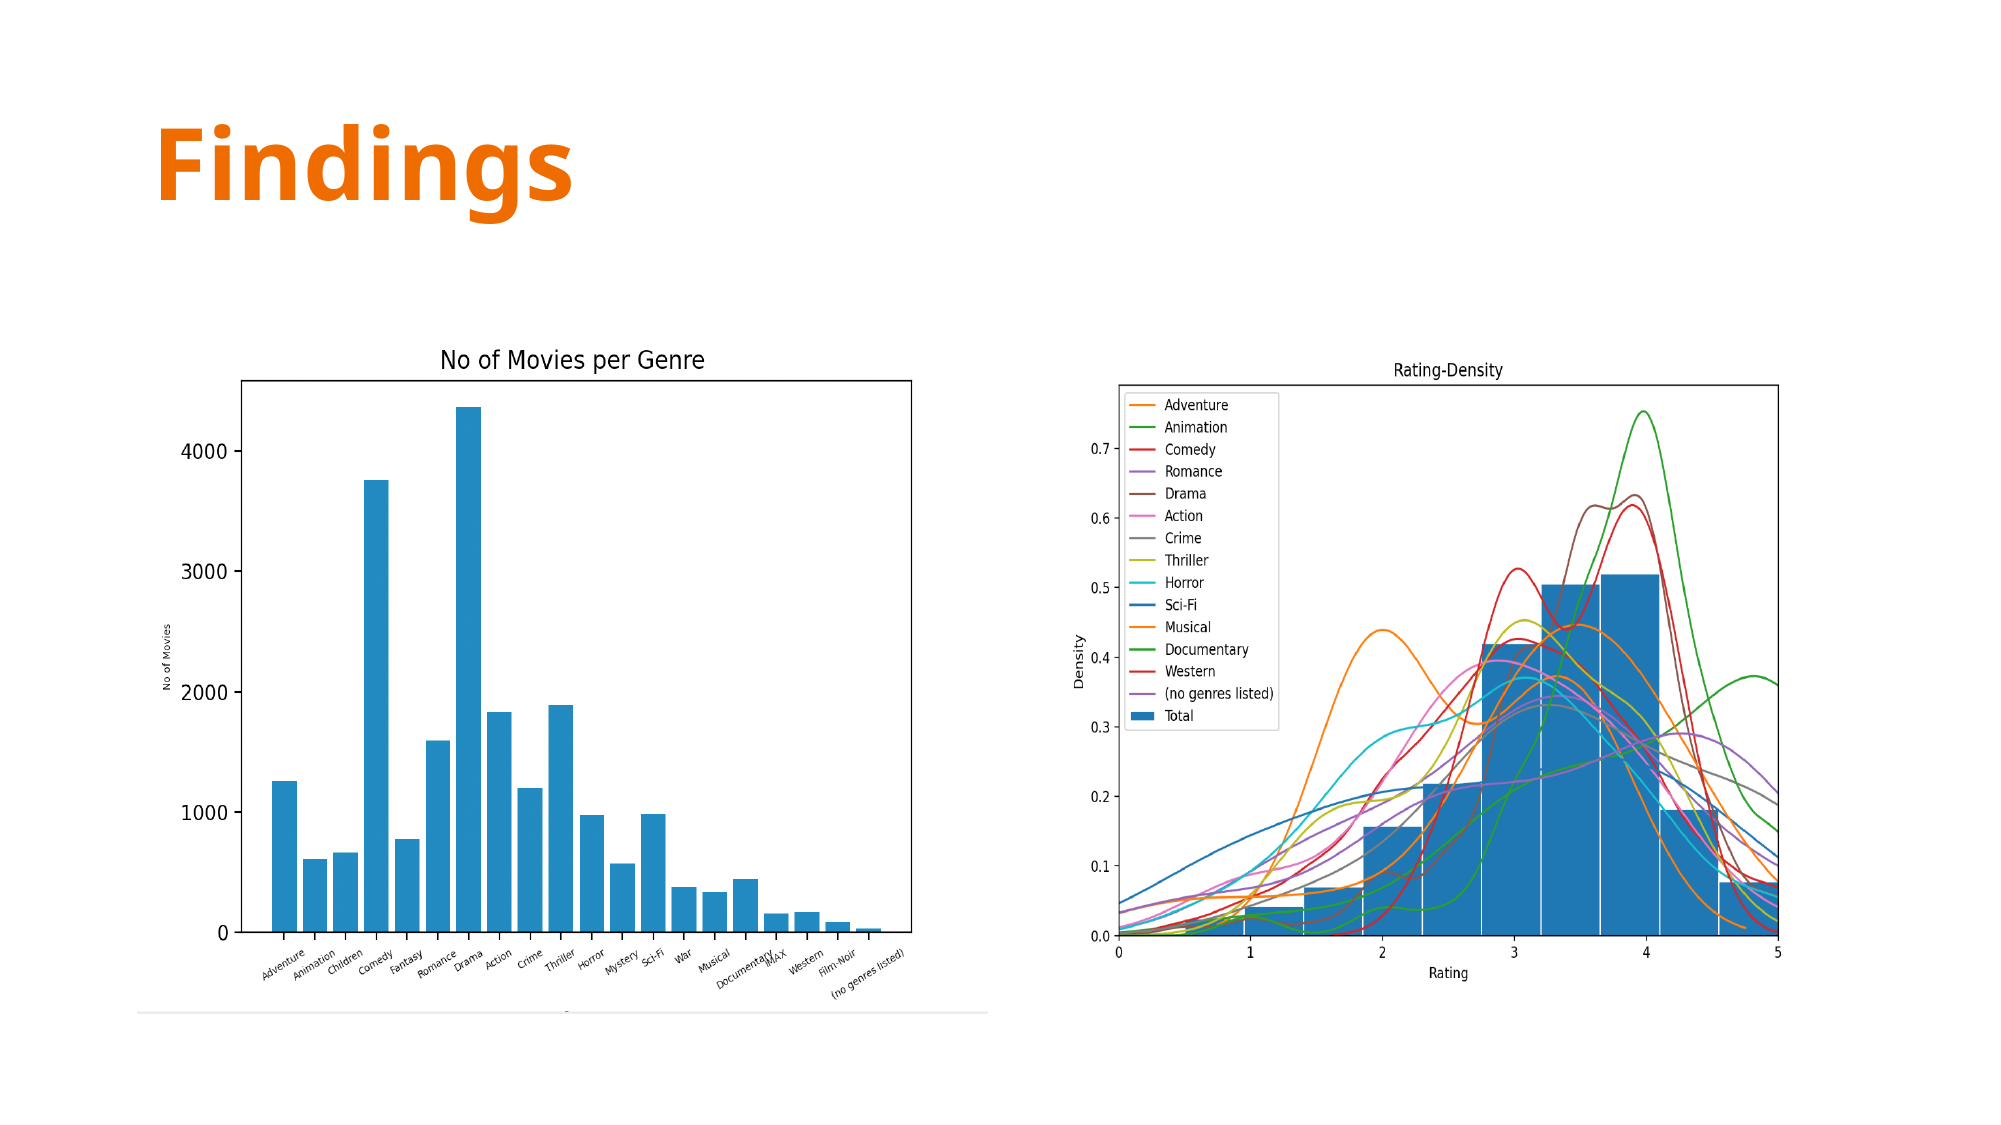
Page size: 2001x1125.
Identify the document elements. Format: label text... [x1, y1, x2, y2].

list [1012, 299, 1863, 1014]
title Findings [137, 59, 1863, 278]
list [137, 299, 988, 1014]
